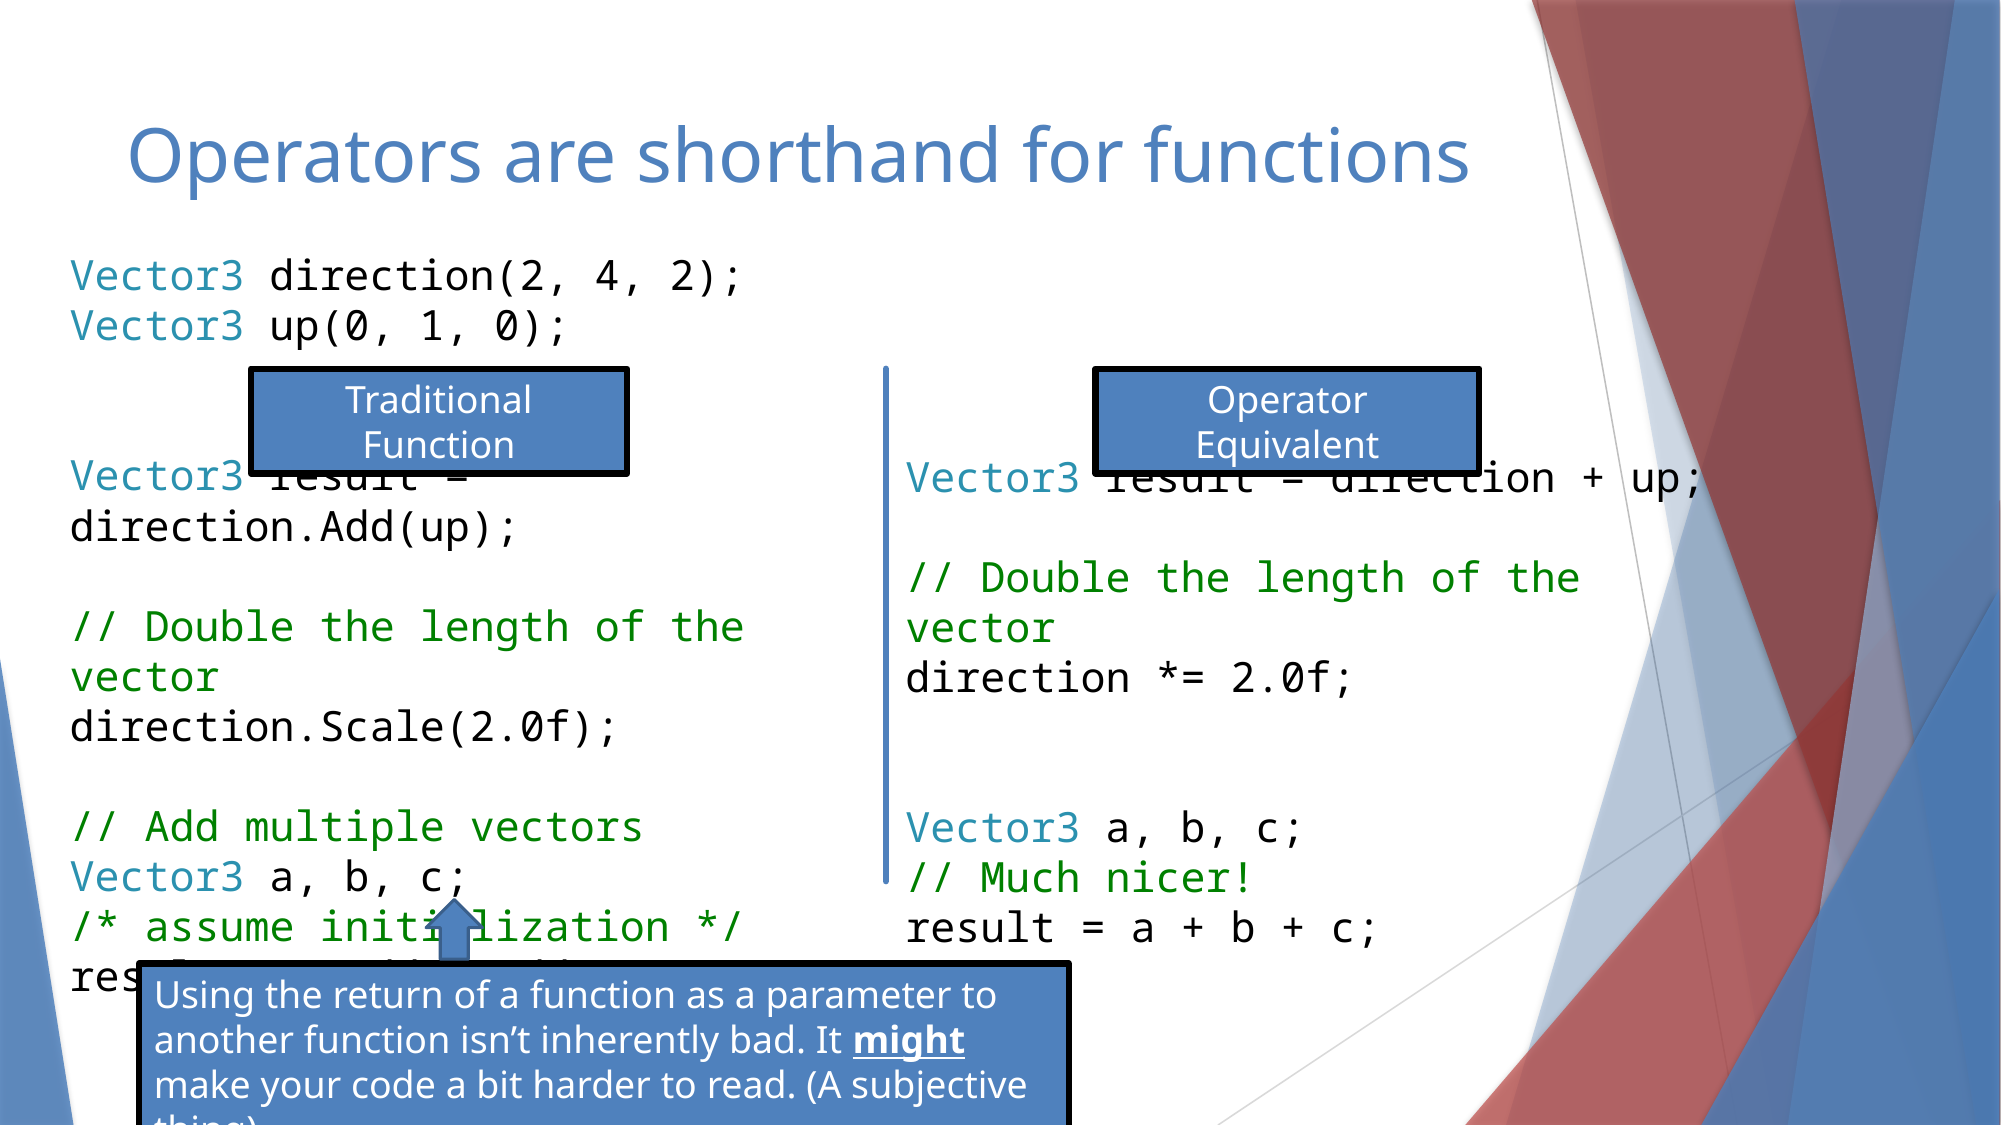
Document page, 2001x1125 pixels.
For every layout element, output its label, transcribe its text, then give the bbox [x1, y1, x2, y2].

text_box Vector3 result = direction + up; // Double the length of the vector direction *= 2.0f; Vector3 a, b, c; // Much nicer! result = a + b + c; [890, 443, 1727, 959]
text_box Vector3 direction(2, 4, 2); Vector3 up(0, 1, 0); Vector3 result = direction.Add(up); // Double the length of the vector direction.Scale(2.0f); // Add multiple vectors Vector3 a, b, c; /* assume initialization */ result = a.Add(b.Add(c)); // Ew [54, 241, 891, 1007]
title Operators are shorthand for functions [111, 99, 1522, 213]
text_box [885, 368, 1480, 882]
text_box Traditional Function [250, 368, 628, 474]
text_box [138, 898, 1070, 1116]
